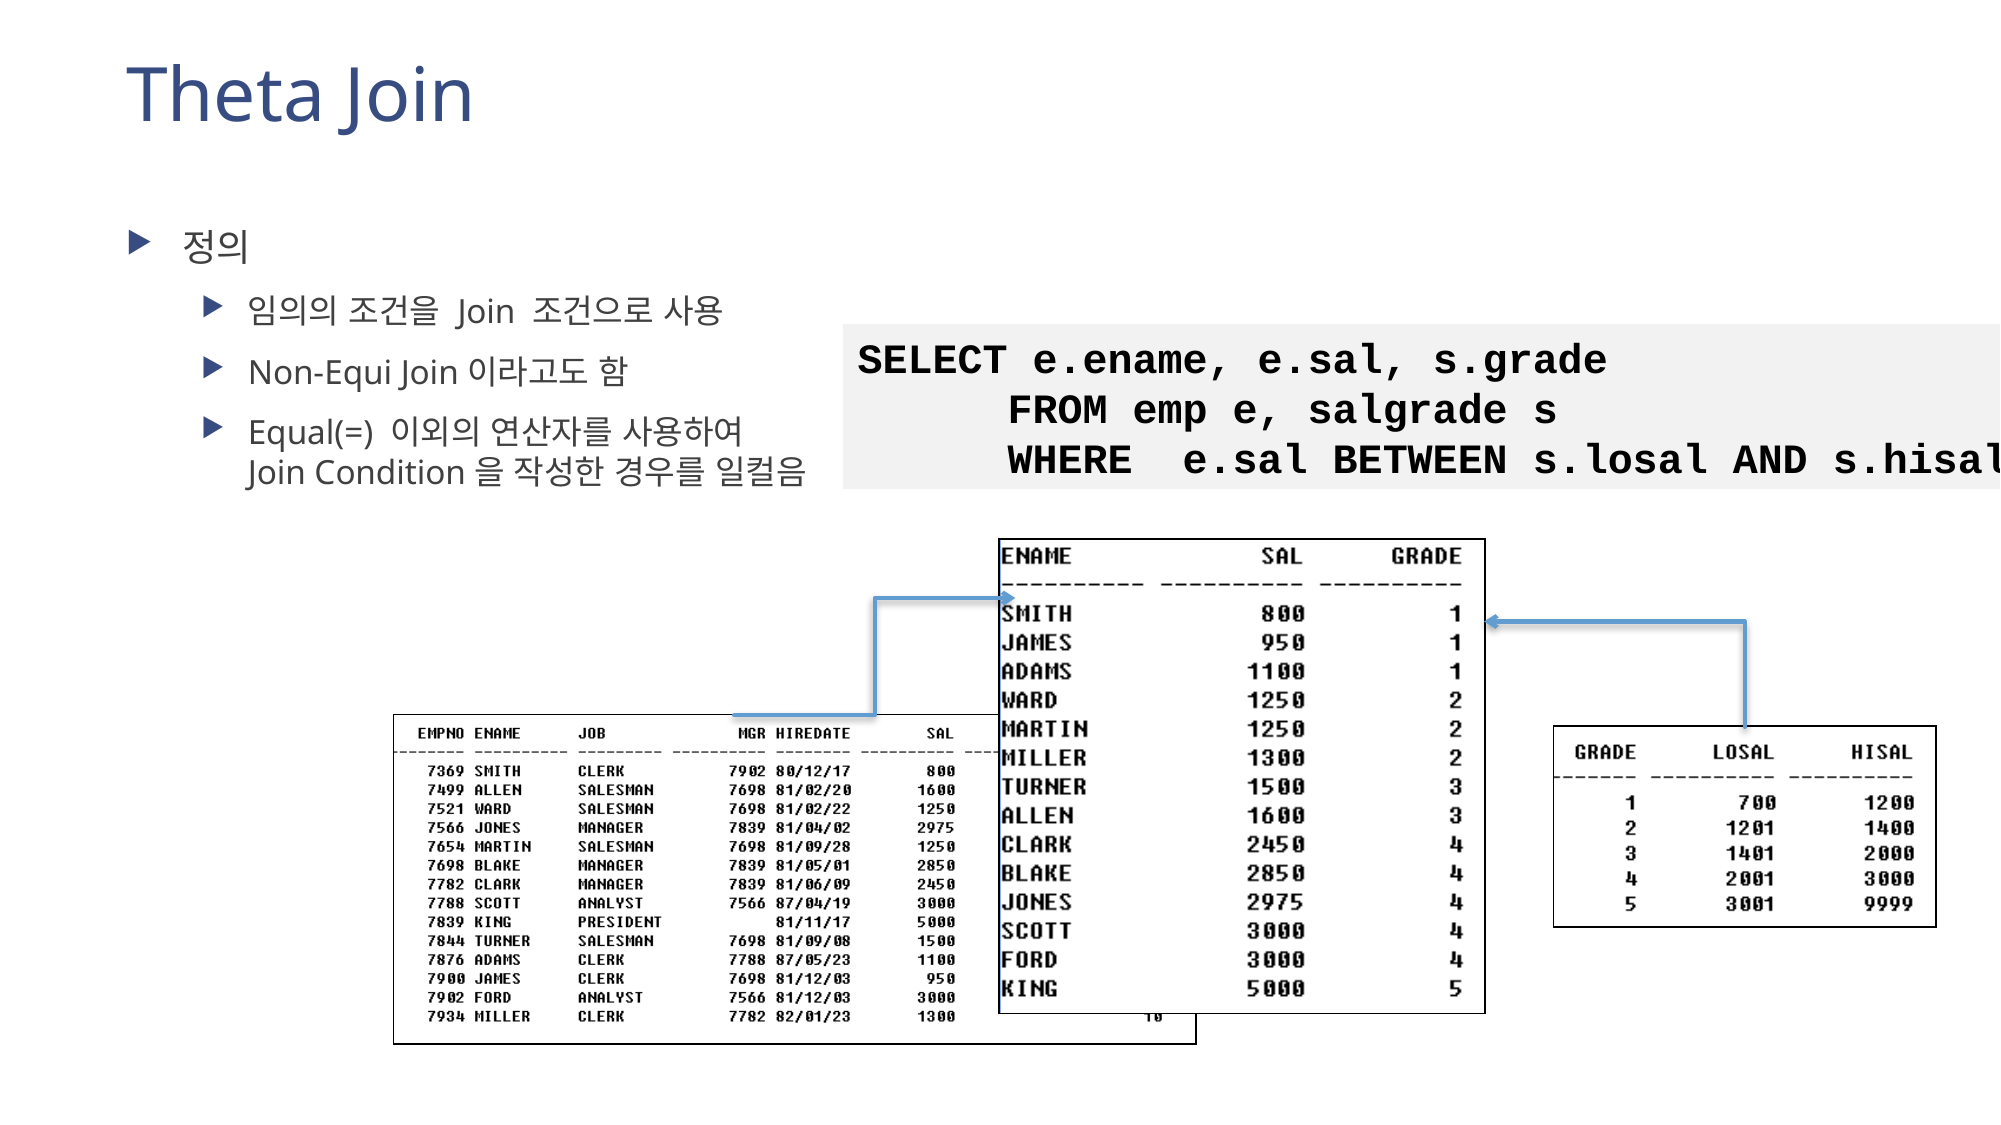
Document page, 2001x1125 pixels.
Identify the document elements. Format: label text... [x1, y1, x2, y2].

list 정의 임의의 조건을 Join 조건으로 사용 Non-Equi Join이라고도 함 Equal(=) 이외의 연산자를 사용하여 Join Condition을 작성한 경우를 일컬음 [111, 216, 1522, 992]
picture [393, 538, 1485, 1044]
title Theta Join [111, 39, 1522, 216]
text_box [1561, 543, 1668, 806]
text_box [733, 597, 1016, 716]
text_box SELECT e.ename, e.sal, s.grade FROM emp e, salgrade s WHERE e.sal BETWEEN s.losal AND s.hisal [842, 324, 2000, 489]
picture [1553, 726, 1936, 927]
